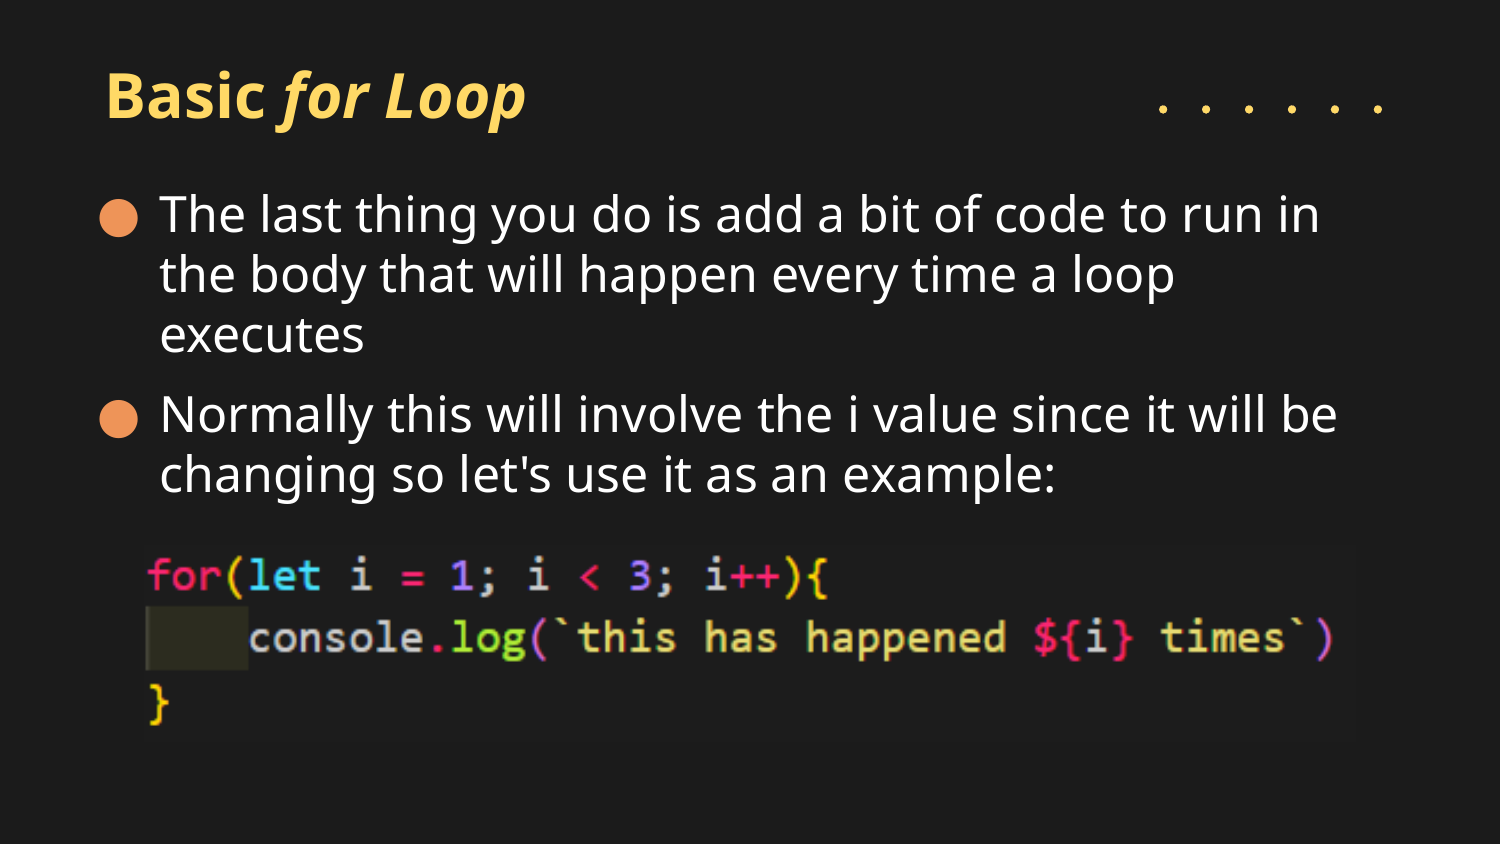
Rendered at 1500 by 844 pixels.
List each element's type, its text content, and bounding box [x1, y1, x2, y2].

title Basic for Loop [89, 41, 877, 136]
list The last thing you do is add a bit of code to run in the body that will happen every time a loop executes Normally this will involve the i value since it will be changing so let's use it as an example: [69, 167, 1388, 765]
picture [144, 545, 1356, 743]
